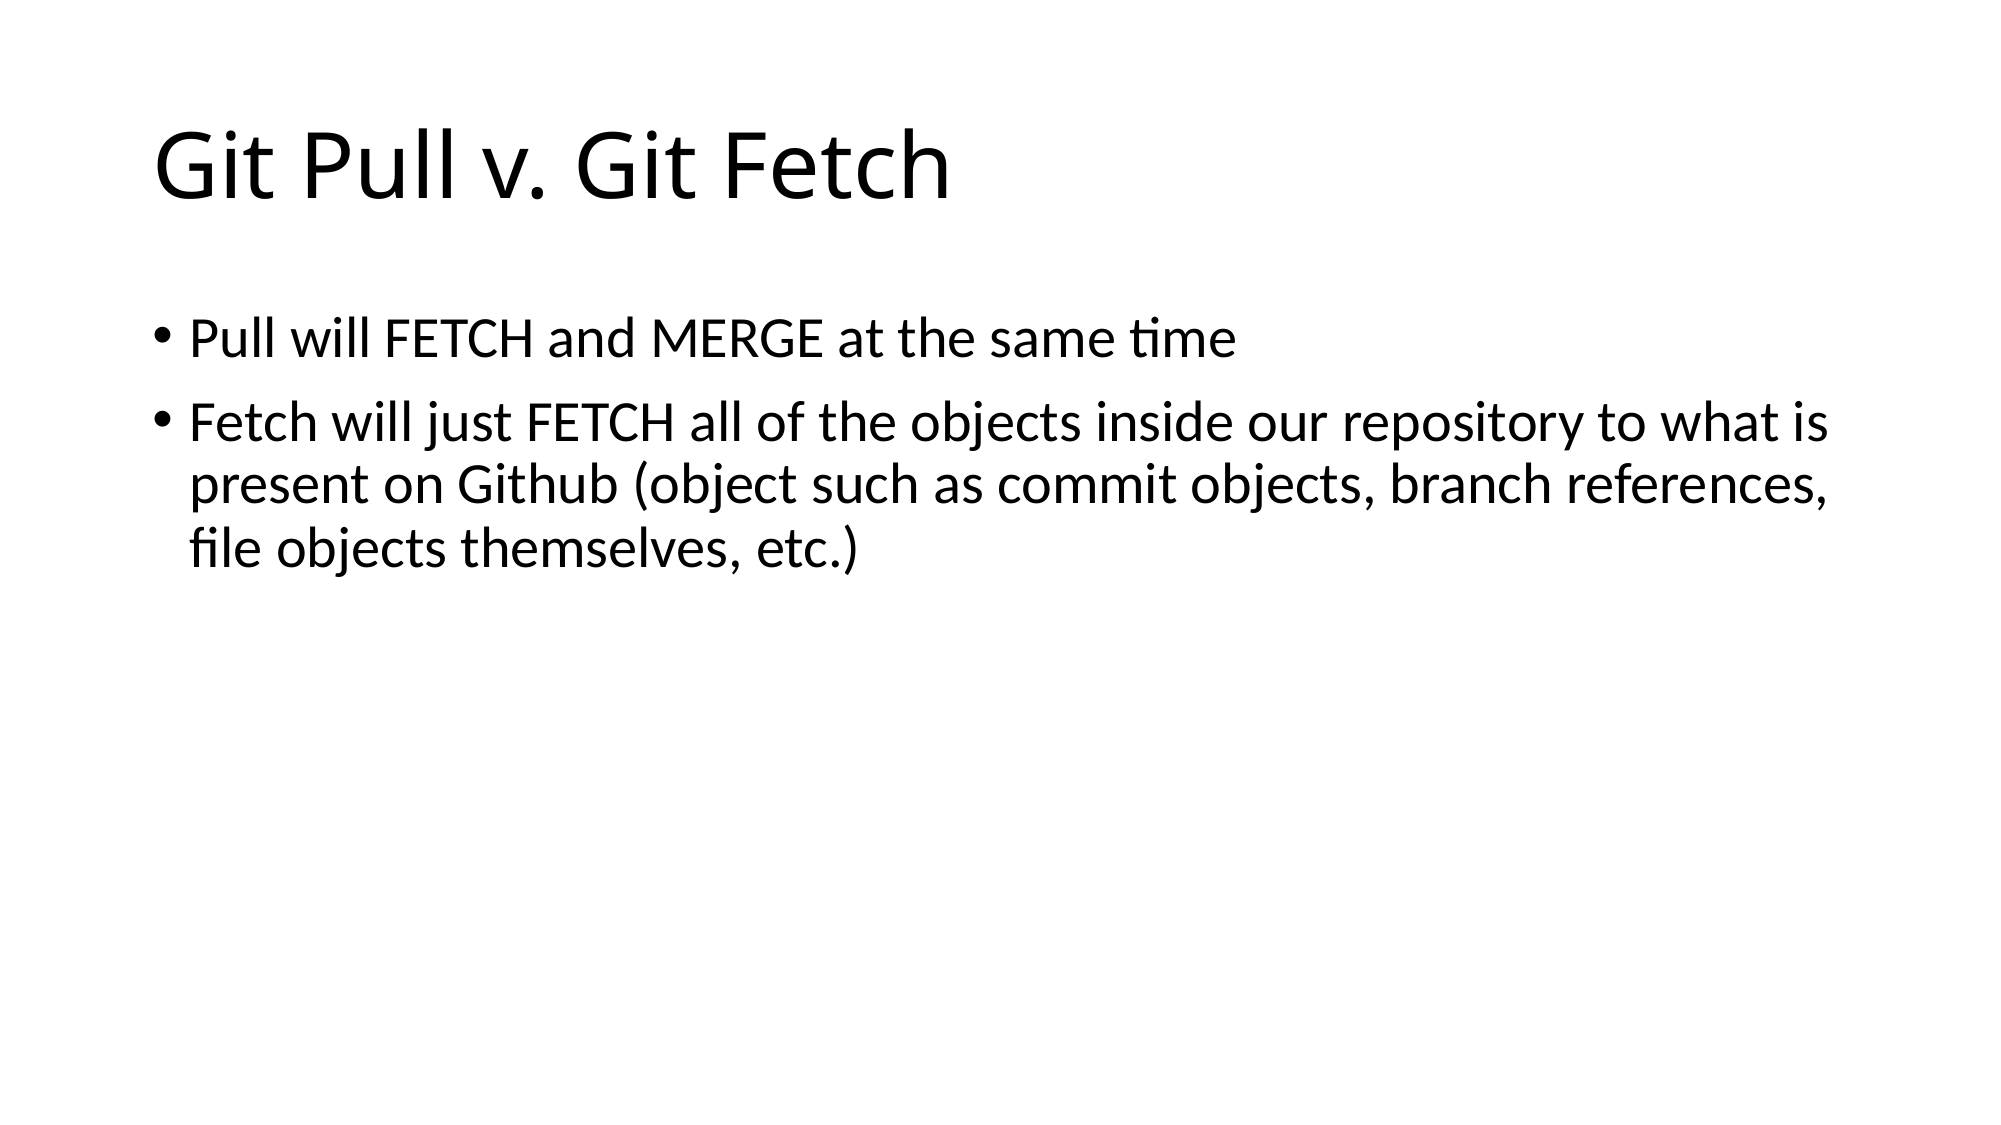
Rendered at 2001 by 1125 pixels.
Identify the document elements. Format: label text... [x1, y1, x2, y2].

title Git Pull v. Git Fetch [137, 59, 1863, 278]
list Pull will FETCH and MERGE at the same time Fetch will just FETCH all of the objects inside our repository to what is present on Github (object such as commit objects, branch references, file objects themselves, etc.) [137, 299, 1863, 1014]
